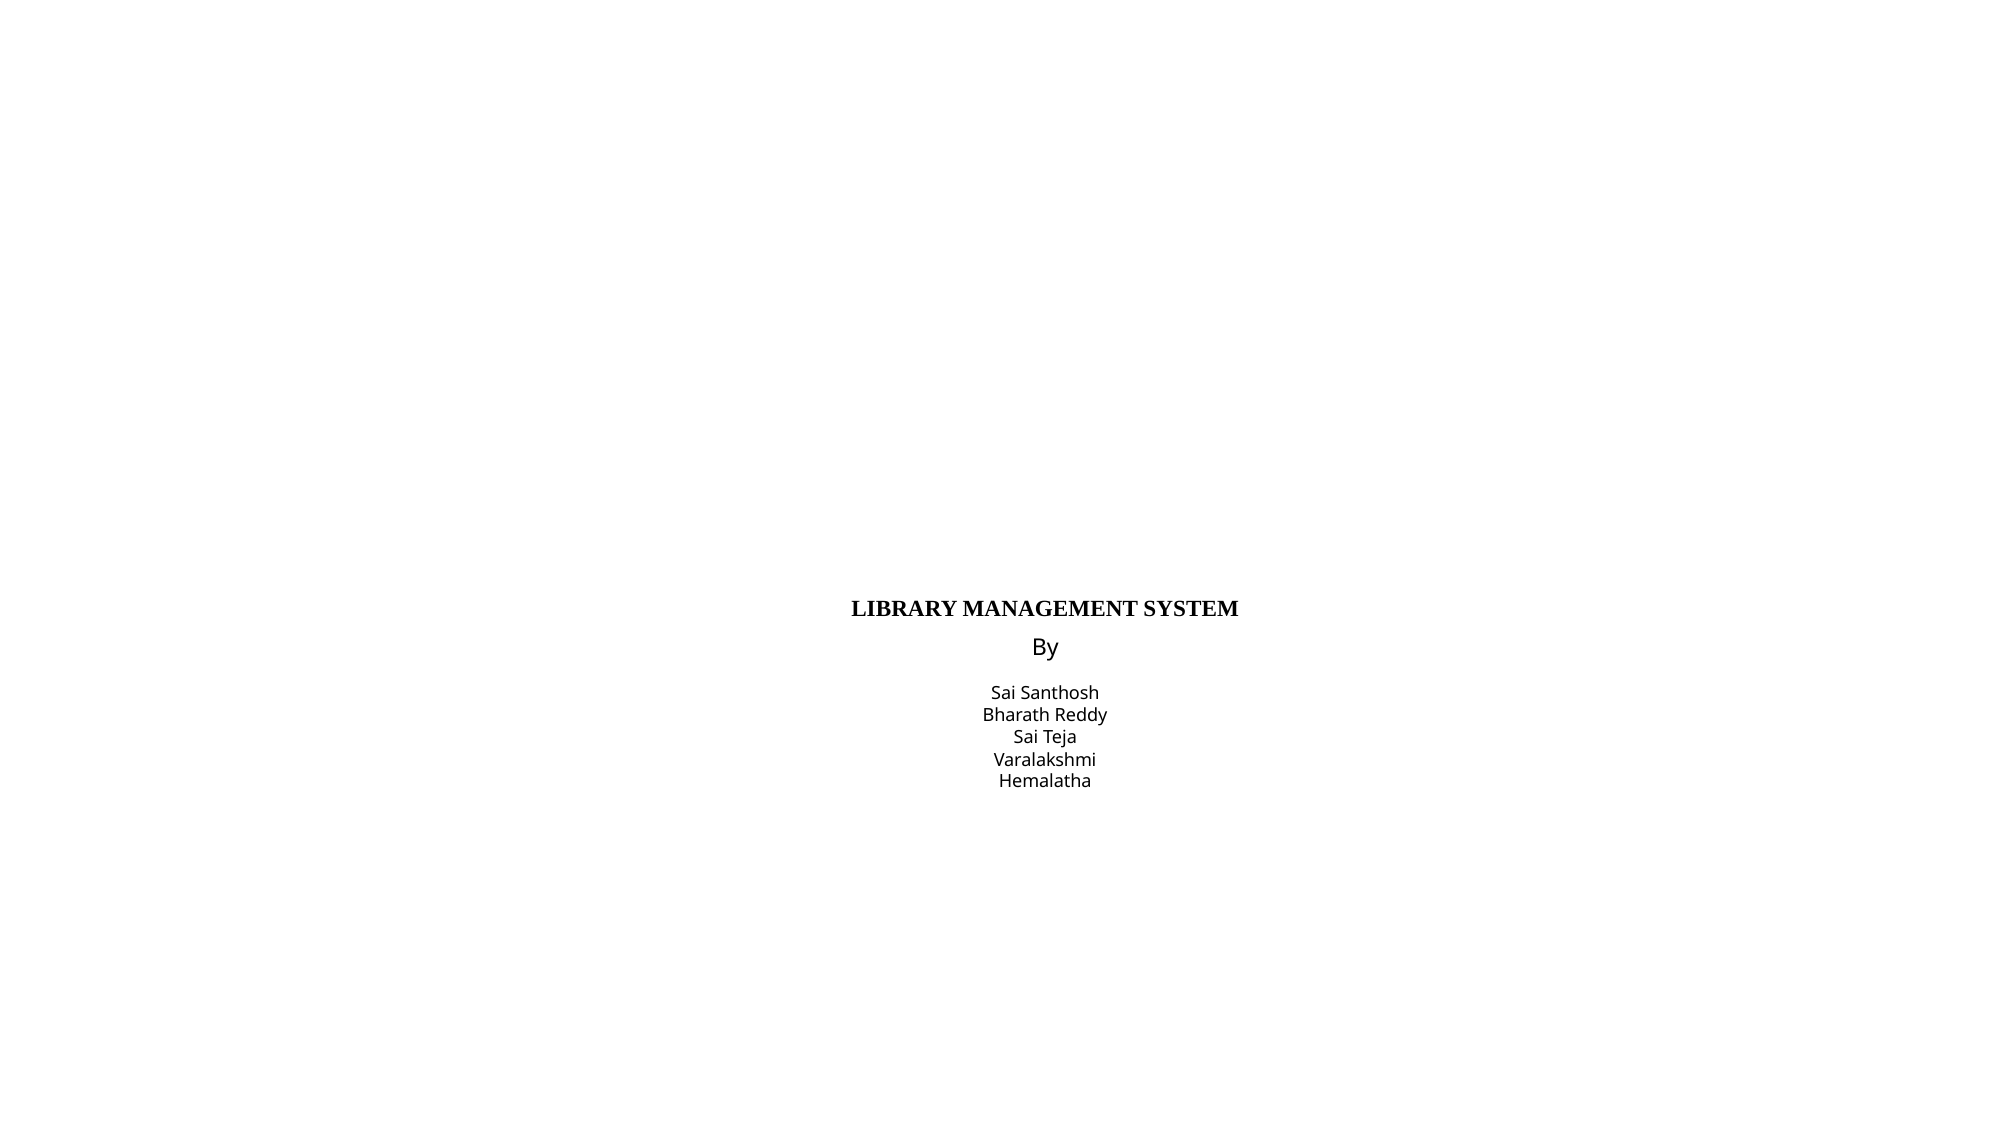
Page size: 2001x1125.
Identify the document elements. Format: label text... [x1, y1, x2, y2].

text_box LIBRARY MANAGEMENT SYSTEM By Sai Santhosh Bharath Reddy Sai Teja Varalakshmi Hemalatha [359, 590, 1731, 866]
